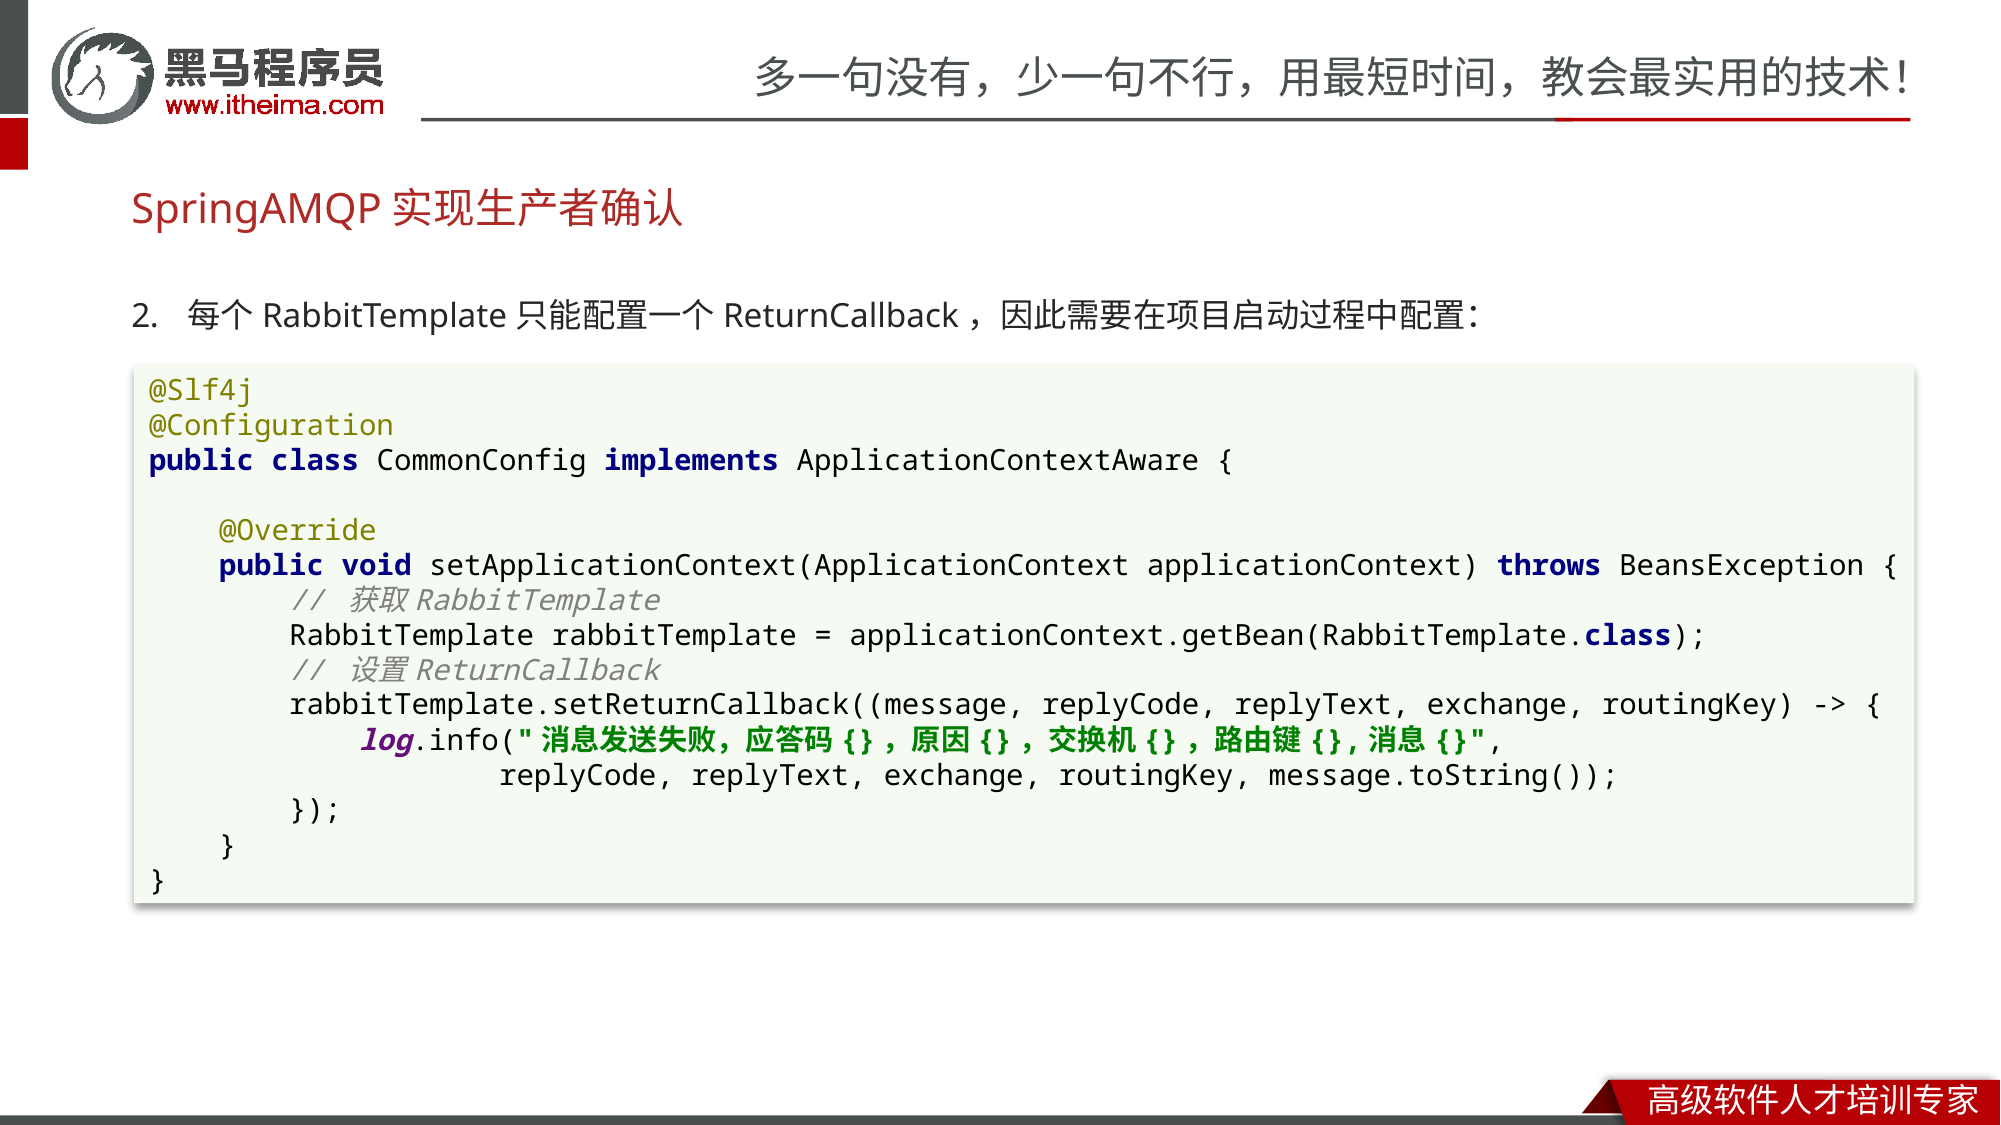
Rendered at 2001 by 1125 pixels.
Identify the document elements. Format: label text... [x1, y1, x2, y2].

title SpringAMQP实现生产者确认 [116, 164, 1872, 250]
list 每个RabbitTemplate只能配置一个ReturnCallback，因此需要在项目启动过程中配置： [116, 266, 1872, 652]
picture [50, 26, 384, 125]
text_box @Slf4j @Configuration public class CommonConfig implements ApplicationContextAware { @Override public void setApplicationContext(ApplicationContext applicationContext) throws BeansException { // 获取RabbitTemplate RabbitTemplate rabbitTemplate = applicationContext.getBean(RabbitTemplate.class); // 设置ReturnCallback rabbitTemplate.setReturnCallback((message, replyCode, replyText, exchange, routingKey) -> { log.info("消息发送失败，应答码{}，原因{}，交换机{}，路由键{},消息{}", replyCode, replyText, exchange, routingKey, message.toString()); }); } } [134, 363, 1915, 904]
